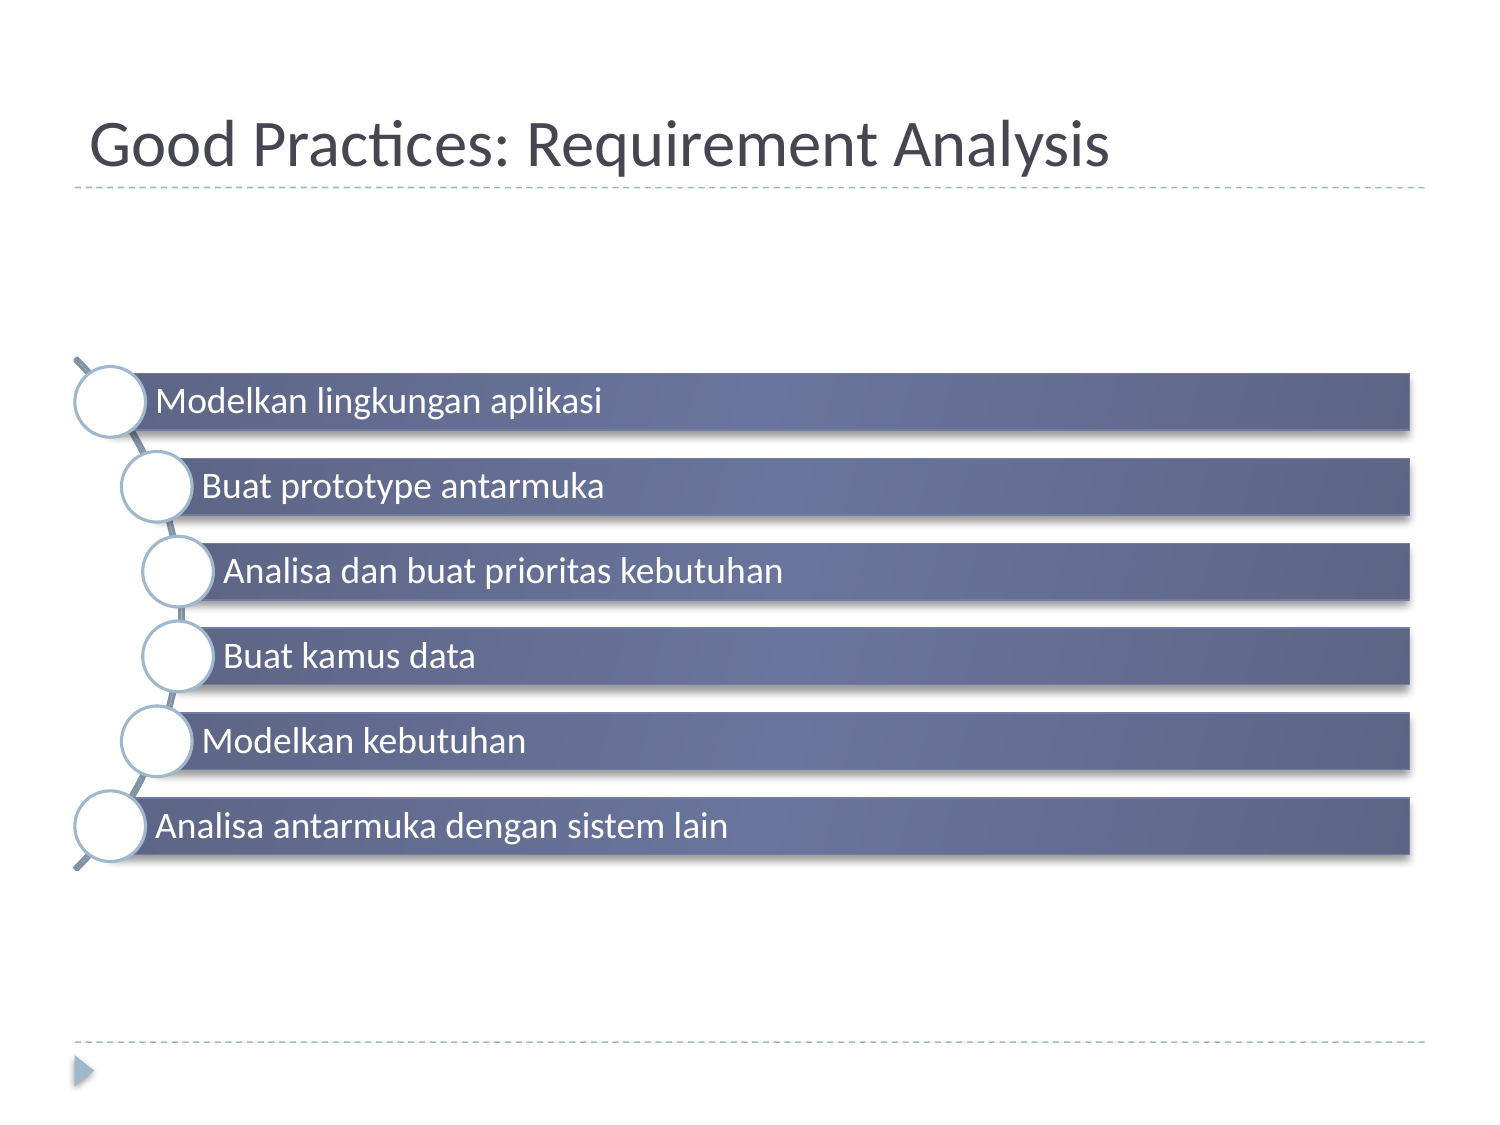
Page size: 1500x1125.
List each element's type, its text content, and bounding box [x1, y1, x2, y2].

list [66, 344, 1417, 883]
title Good Practices: Requirement Analysis [75, 24, 1425, 188]
